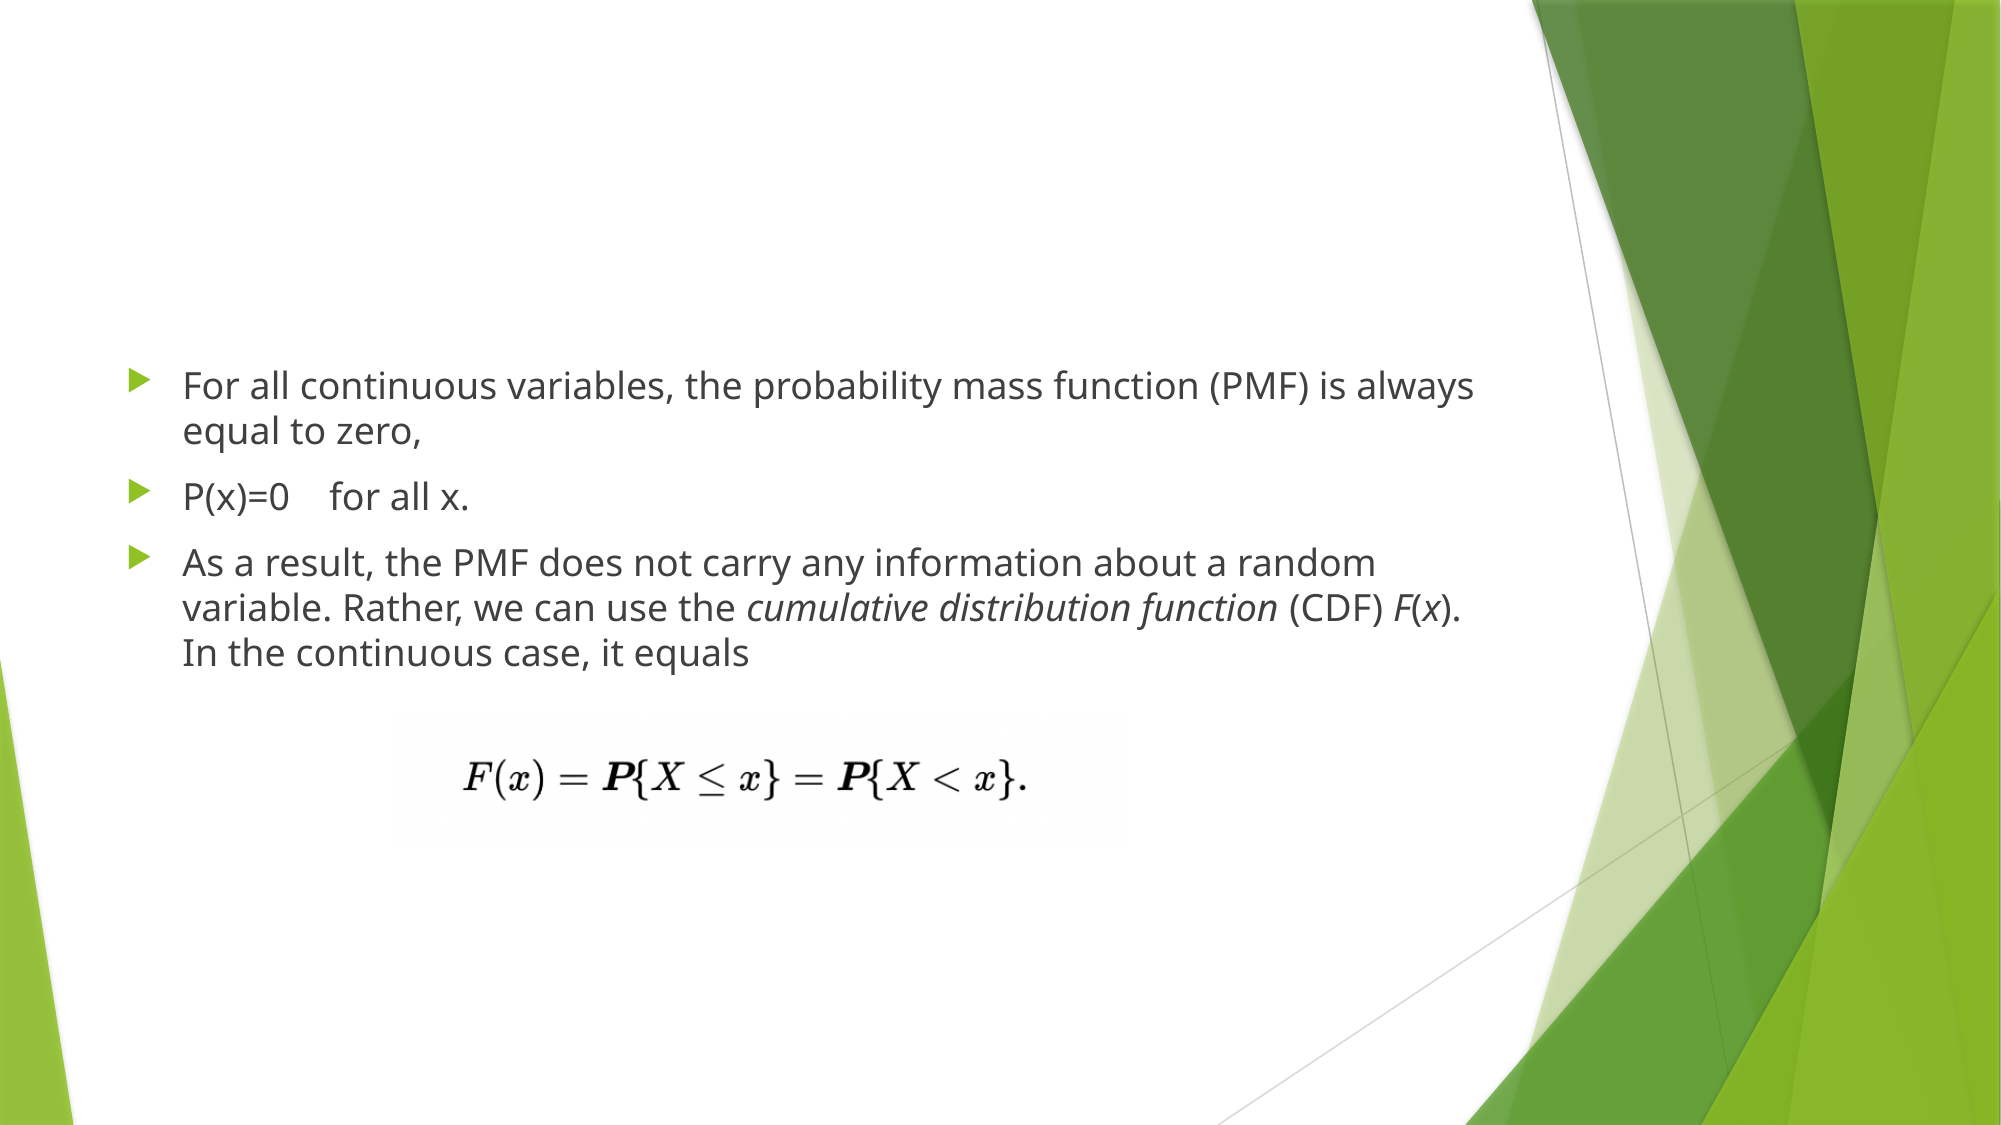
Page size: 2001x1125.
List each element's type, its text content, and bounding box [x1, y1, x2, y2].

picture [393, 713, 1129, 848]
list For all continuous variables, the probability mass function (PMF) is always equal to zero, P(x)=0 for all x. As a result, the PMF does not carry any information about a random variable. Rather, we can use the cumulative distribution function (CDF) F(x). In the continuous case, it equals [111, 354, 1522, 992]
